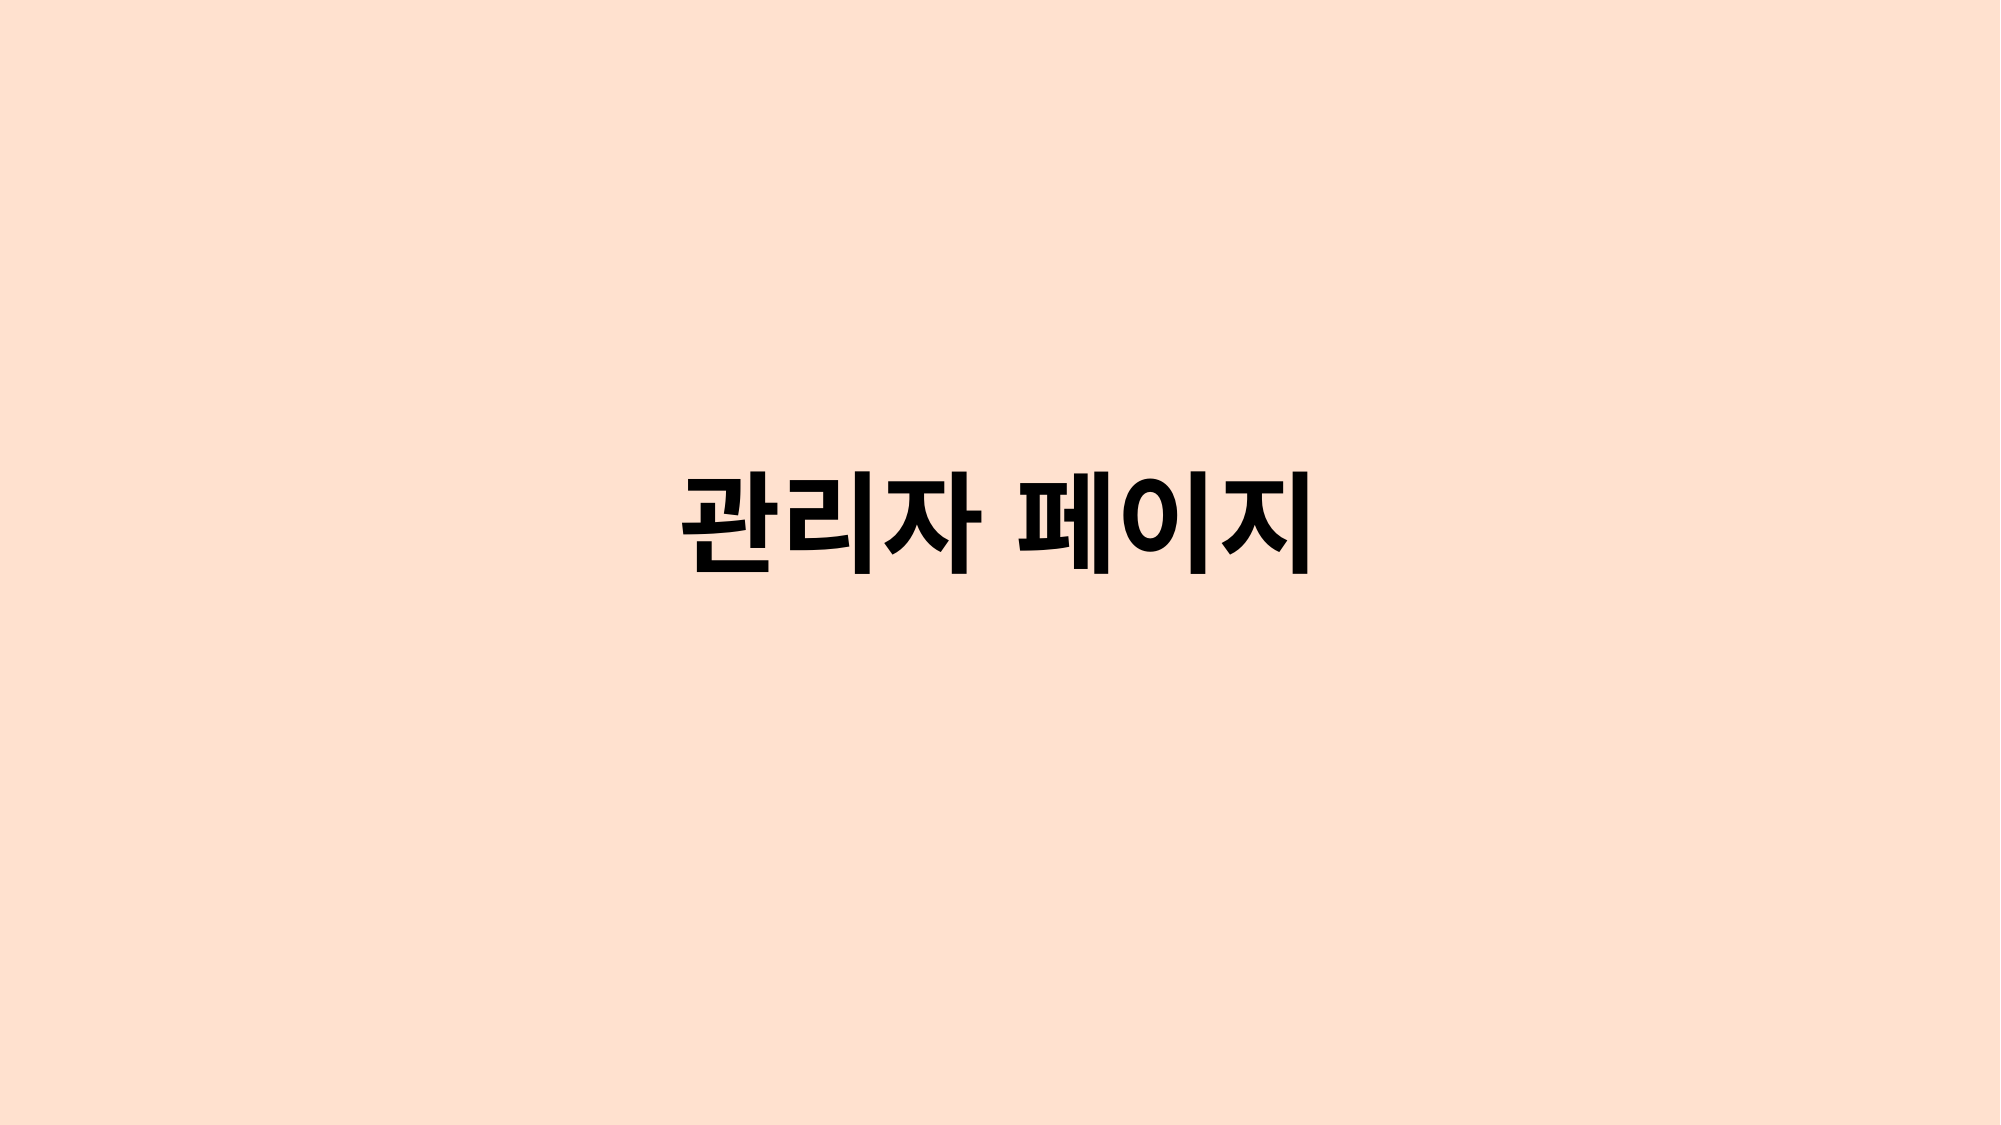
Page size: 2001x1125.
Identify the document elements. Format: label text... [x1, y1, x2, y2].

text_box 관리자 페이지 [244, 447, 1756, 595]
